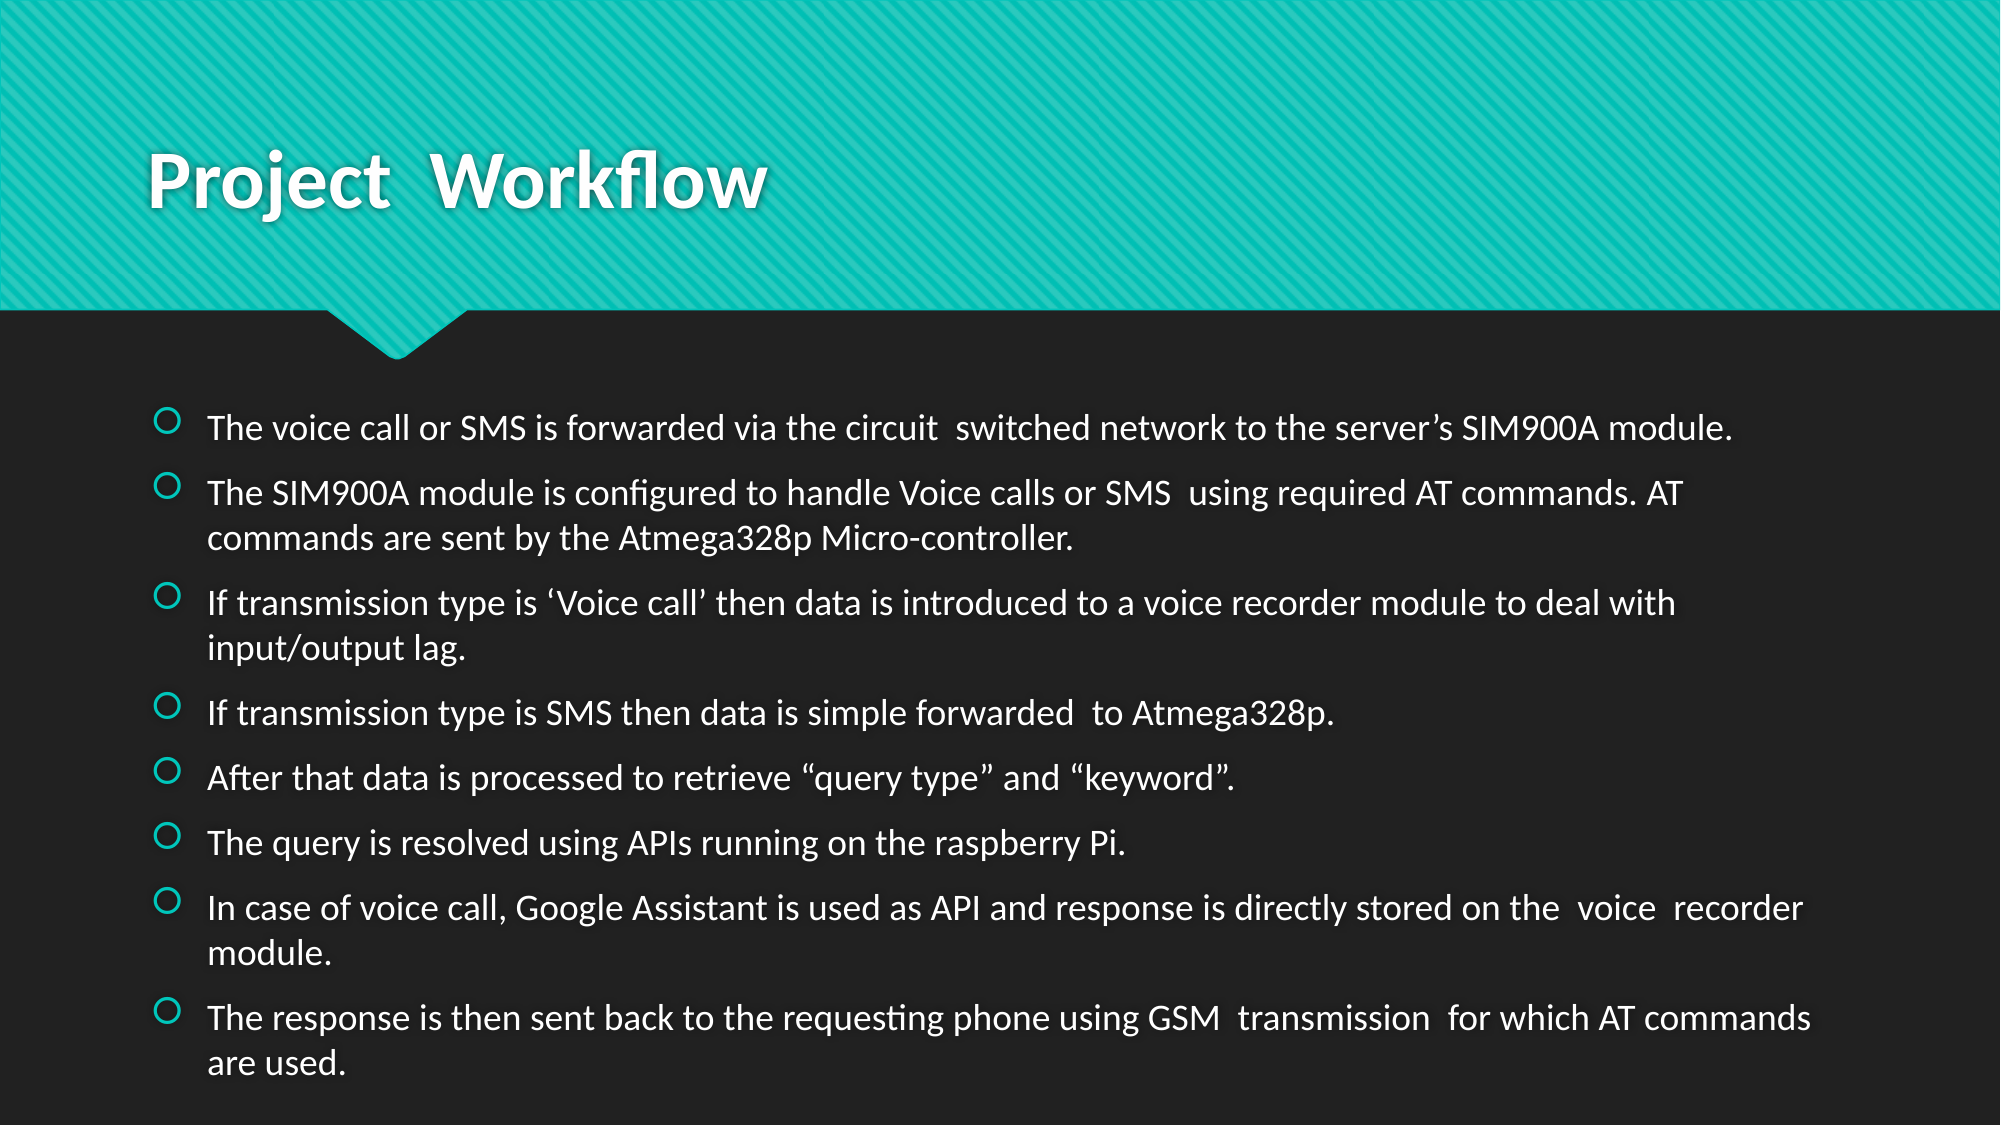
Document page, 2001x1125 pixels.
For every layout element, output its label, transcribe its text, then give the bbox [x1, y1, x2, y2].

title Project Workflow [132, 73, 1868, 233]
list The voice call or SMS is forwarded via the circuit switched network to the server’s SIM900A module. The SIM900A module is configured to handle Voice calls or SMS using required AT commands. AT commands are sent by the Atmega328p Micro-controller. If transmission type is ‘Voice call’ then data is introduced to a voice recorder module to deal with input/output lag. If transmission type is SMS then data is simple forwarded to Atmega328p. After that data is processed to retrieve “query type” and “keyword”. The query is resolved using APIs running on the raspberry Pi. In case of voice call, Google Assistant is used as API and response is directly stored on the voice recorder module. The response is then sent back to the requesting phone using GSM transmission for which AT commands are used. [135, 503, 1868, 984]
